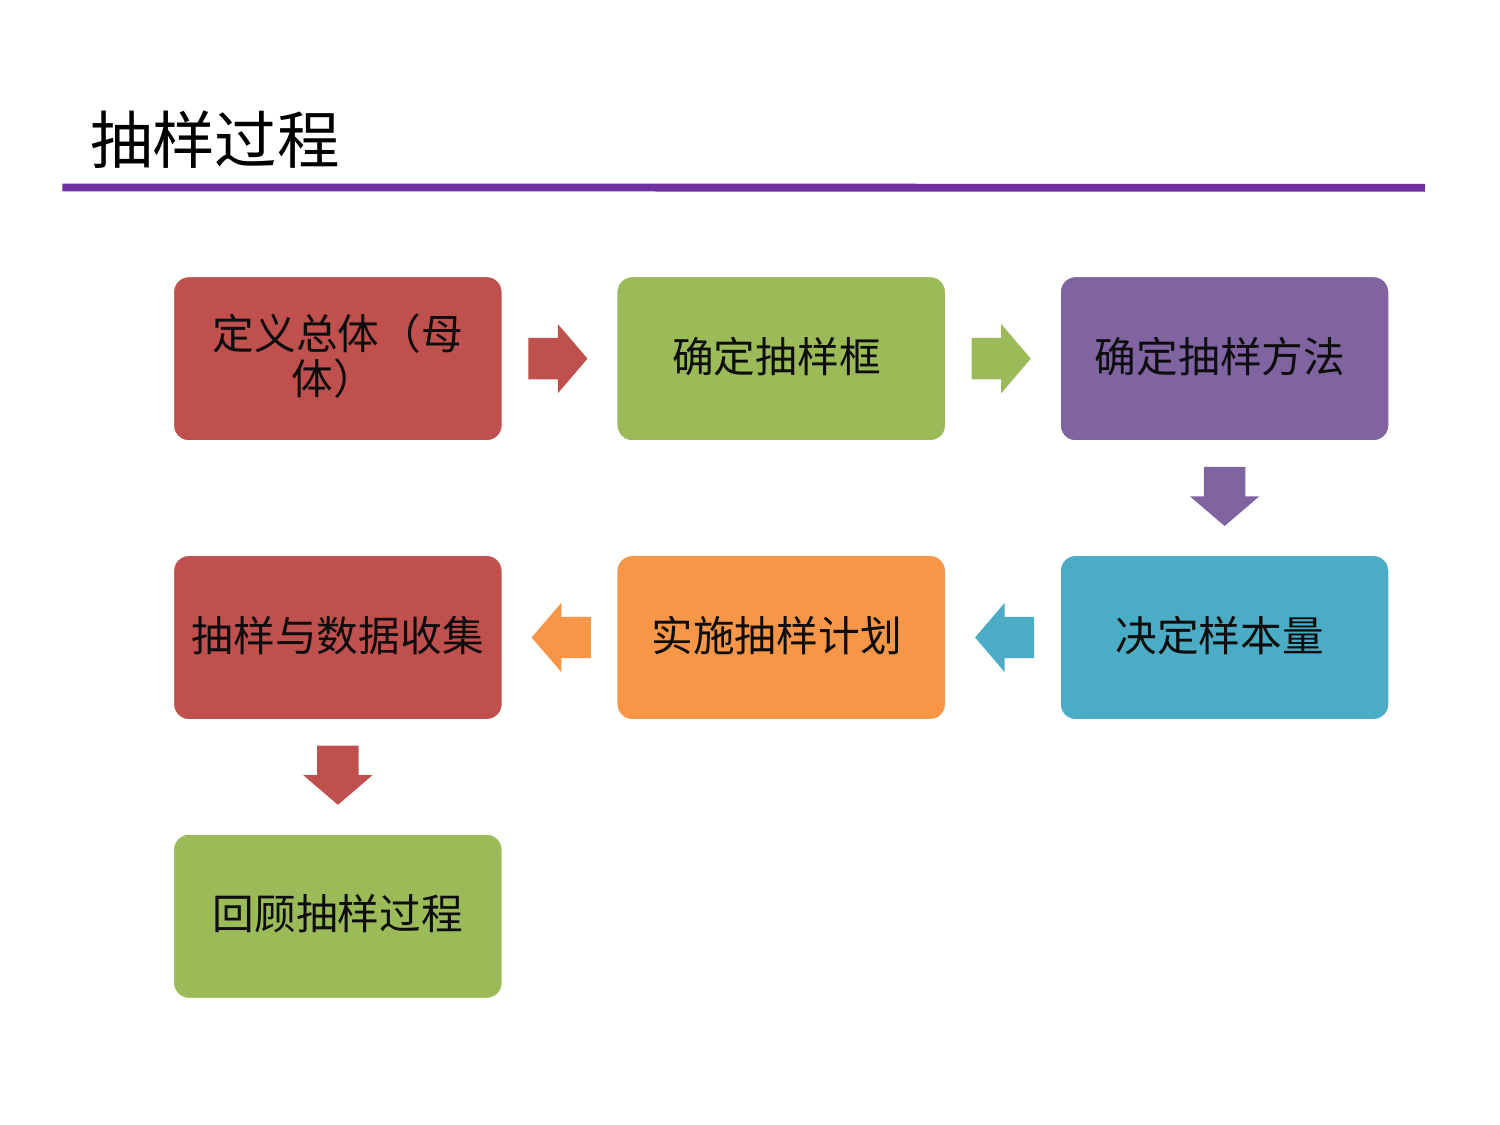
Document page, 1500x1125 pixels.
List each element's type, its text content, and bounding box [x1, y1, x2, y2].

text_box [137, 274, 1426, 1001]
title 抽样过程 [74, 44, 1426, 233]
